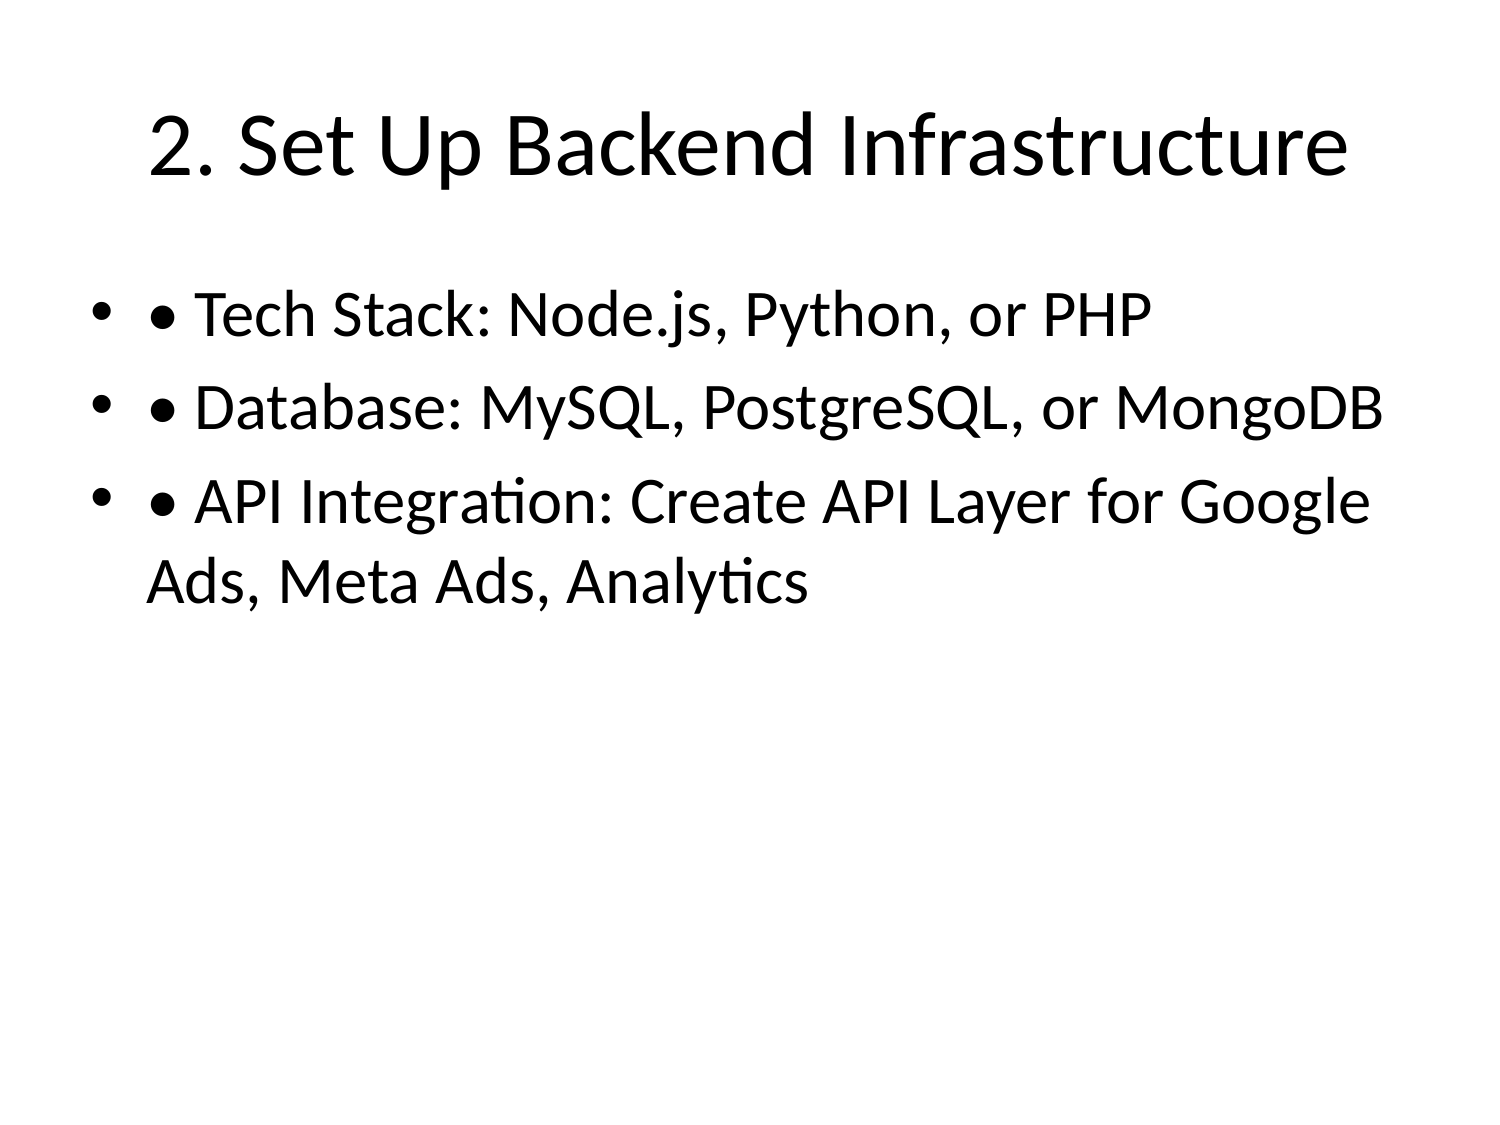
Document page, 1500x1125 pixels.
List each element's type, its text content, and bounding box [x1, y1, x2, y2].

title 2. Set Up Backend Infrastructure [75, 45, 1425, 233]
list • Tech Stack: Node.js, Python, or PHP • Database: MySQL, PostgreSQL, or MongoDB • API Integration: Create API Layer for Google Ads, Meta Ads, Analytics [75, 262, 1425, 1005]
